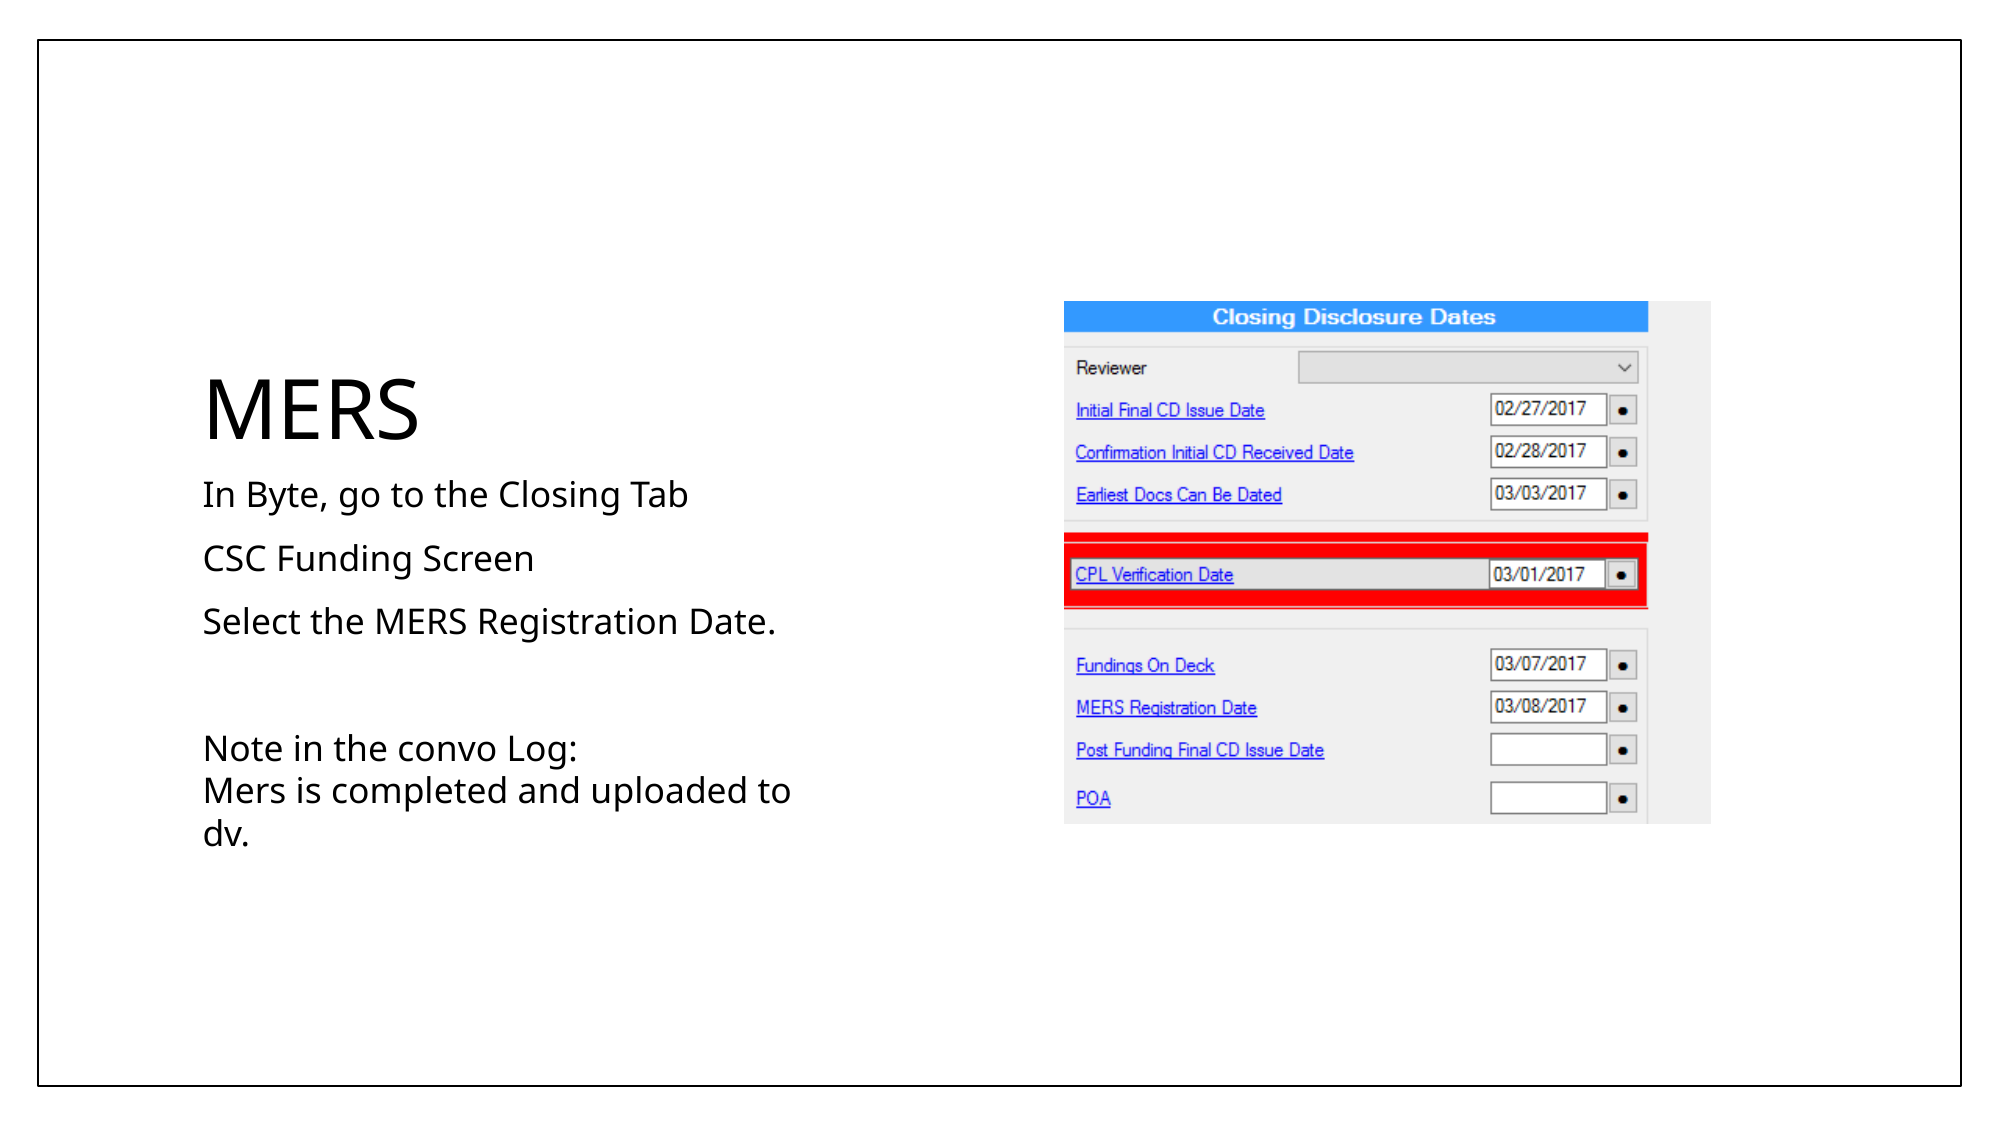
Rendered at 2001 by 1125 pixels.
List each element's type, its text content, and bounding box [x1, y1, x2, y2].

list In Byte, go to the Closing Tab CSC Funding Screen Select the MERS Registration Date. Note in the convo Log: Mers is completed and uploaded to dv. [187, 464, 833, 960]
title MERS [187, 179, 833, 464]
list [1063, 301, 1712, 824]
